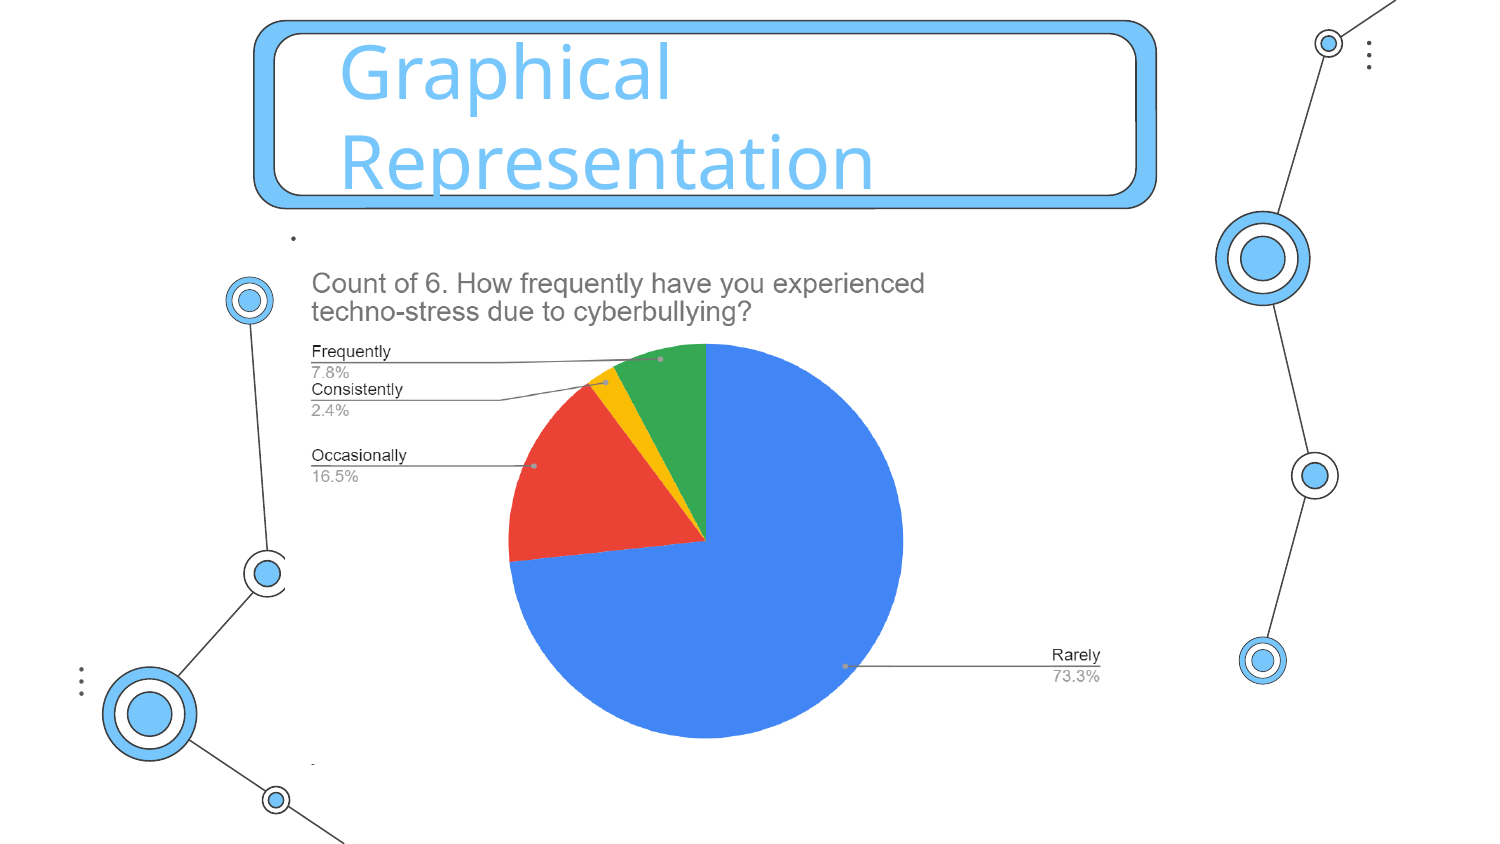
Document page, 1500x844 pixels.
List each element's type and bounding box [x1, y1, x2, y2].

picture [284, 243, 1126, 764]
text_box [253, 20, 1157, 209]
